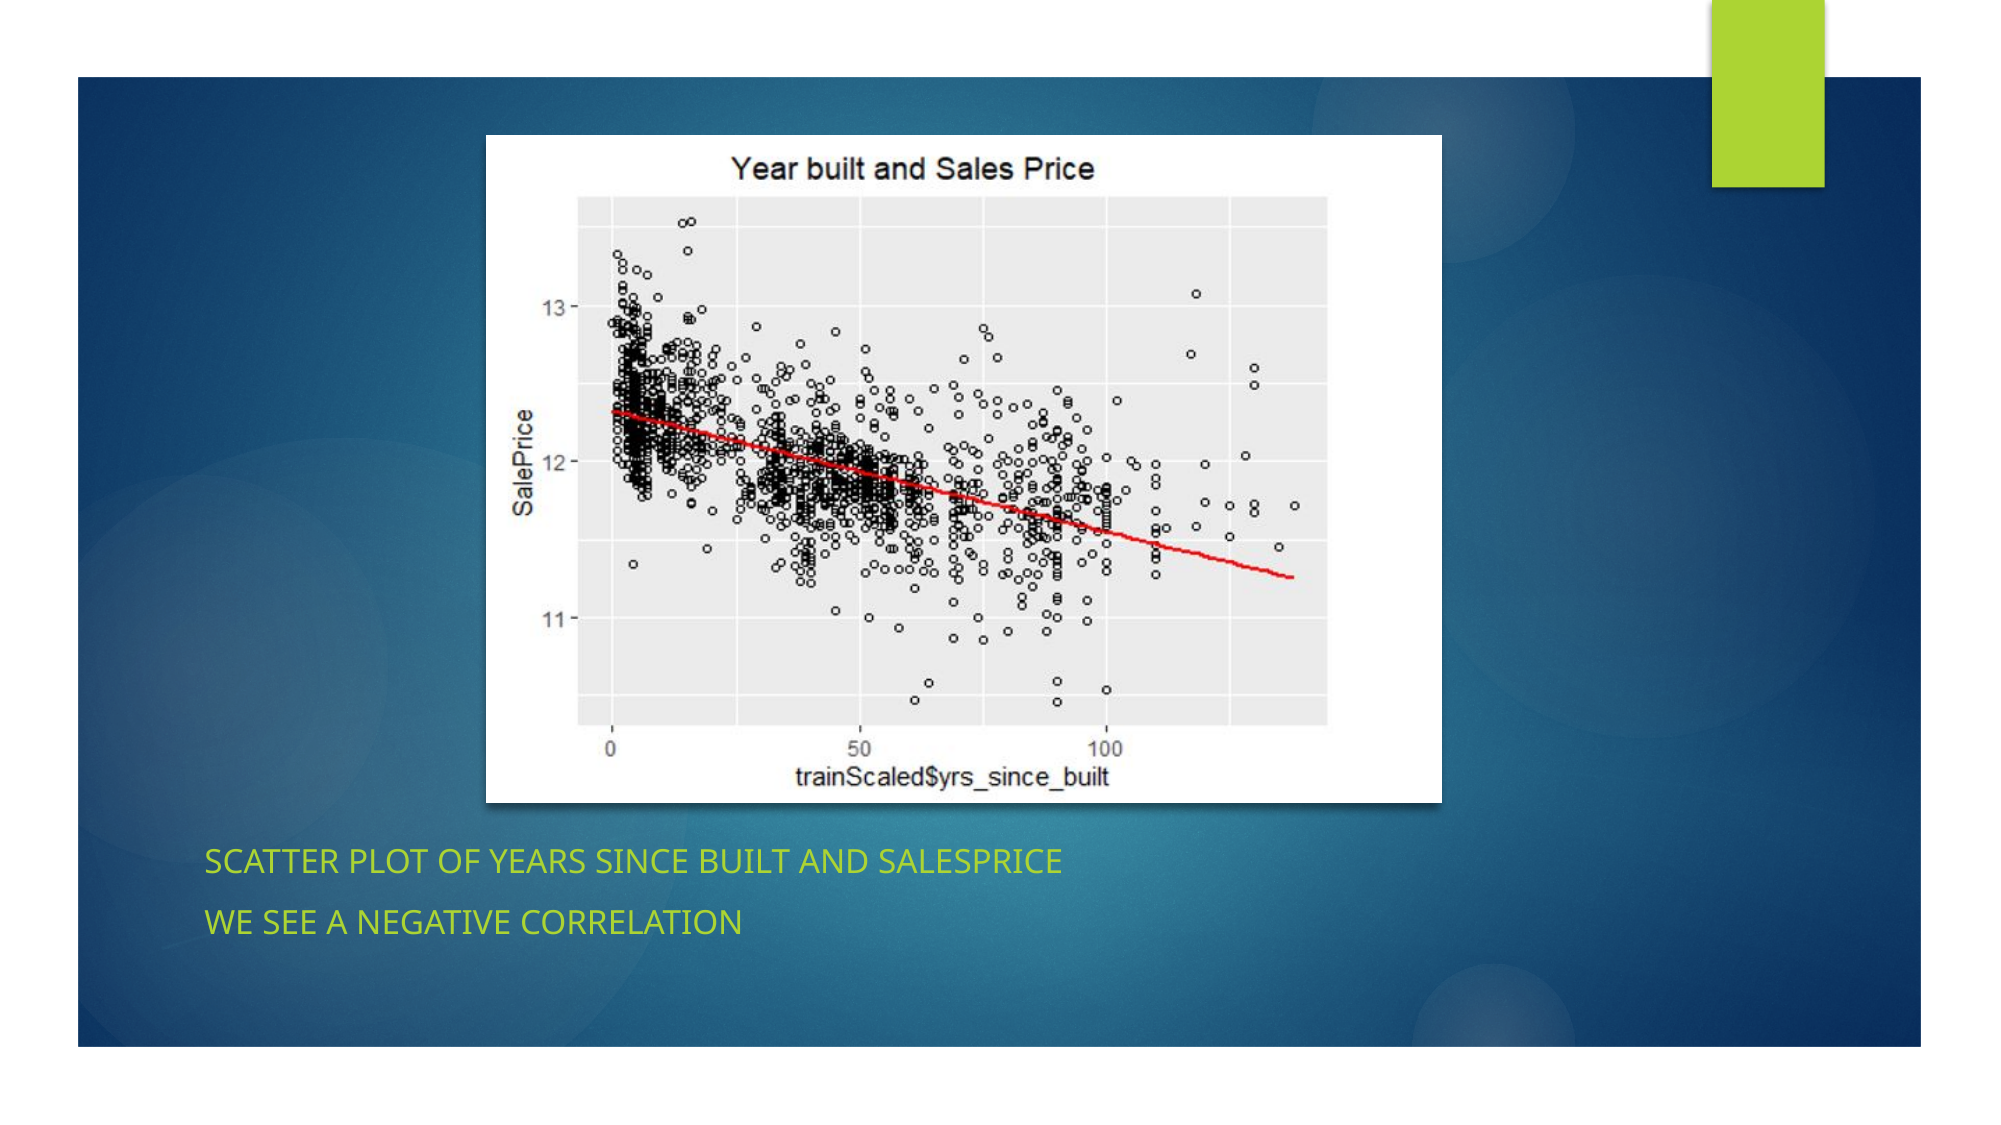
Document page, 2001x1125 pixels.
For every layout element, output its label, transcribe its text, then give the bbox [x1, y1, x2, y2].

picture [486, 134, 1442, 803]
subtitle Scatter Plot of years since built and salesprice We see a negative correlation [189, 833, 1638, 985]
